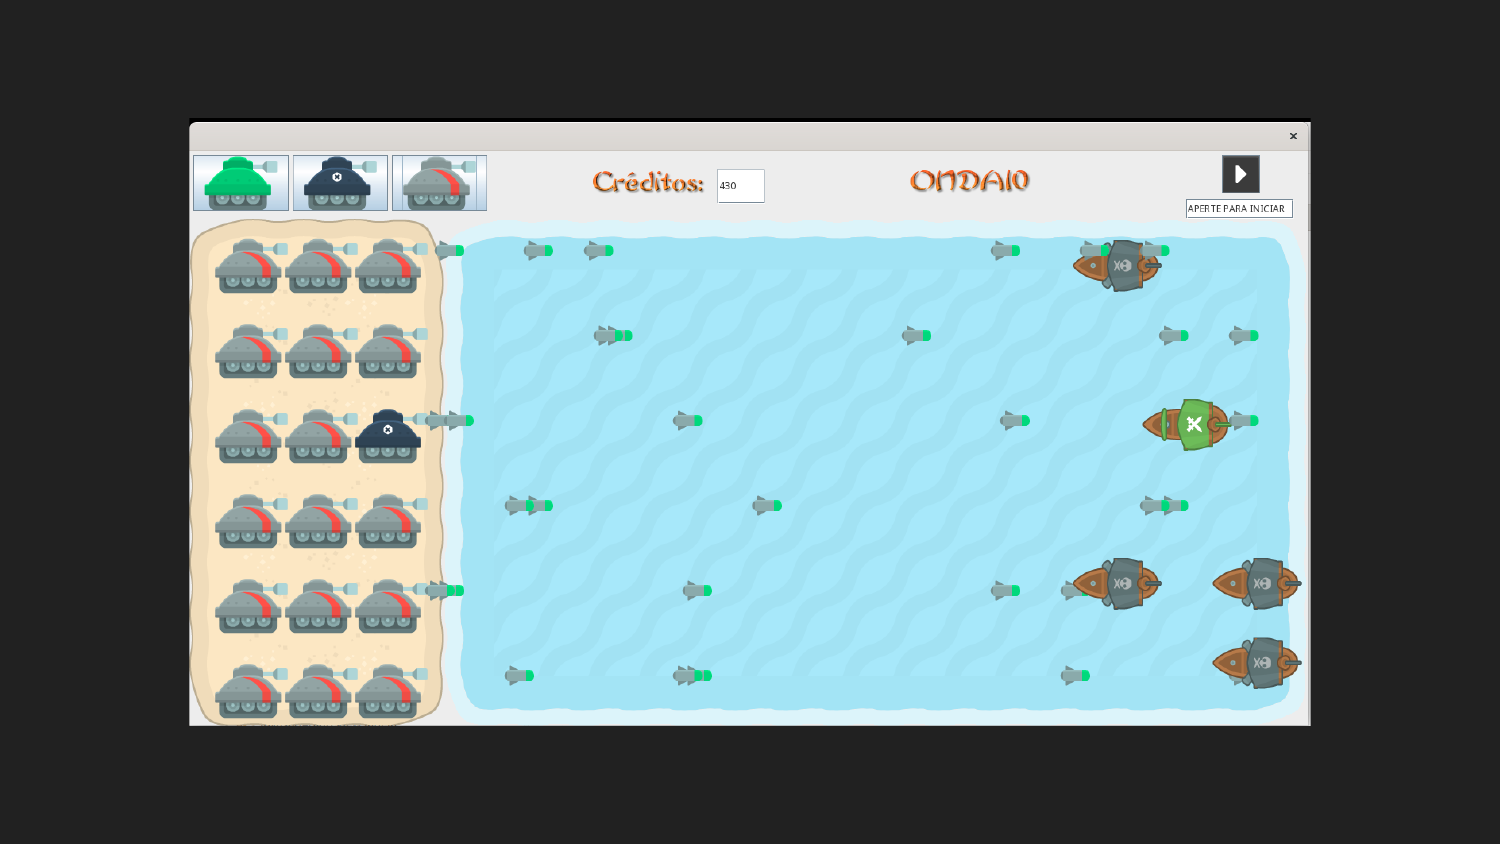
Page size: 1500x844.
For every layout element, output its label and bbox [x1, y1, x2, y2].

picture [189, 117, 1311, 726]
